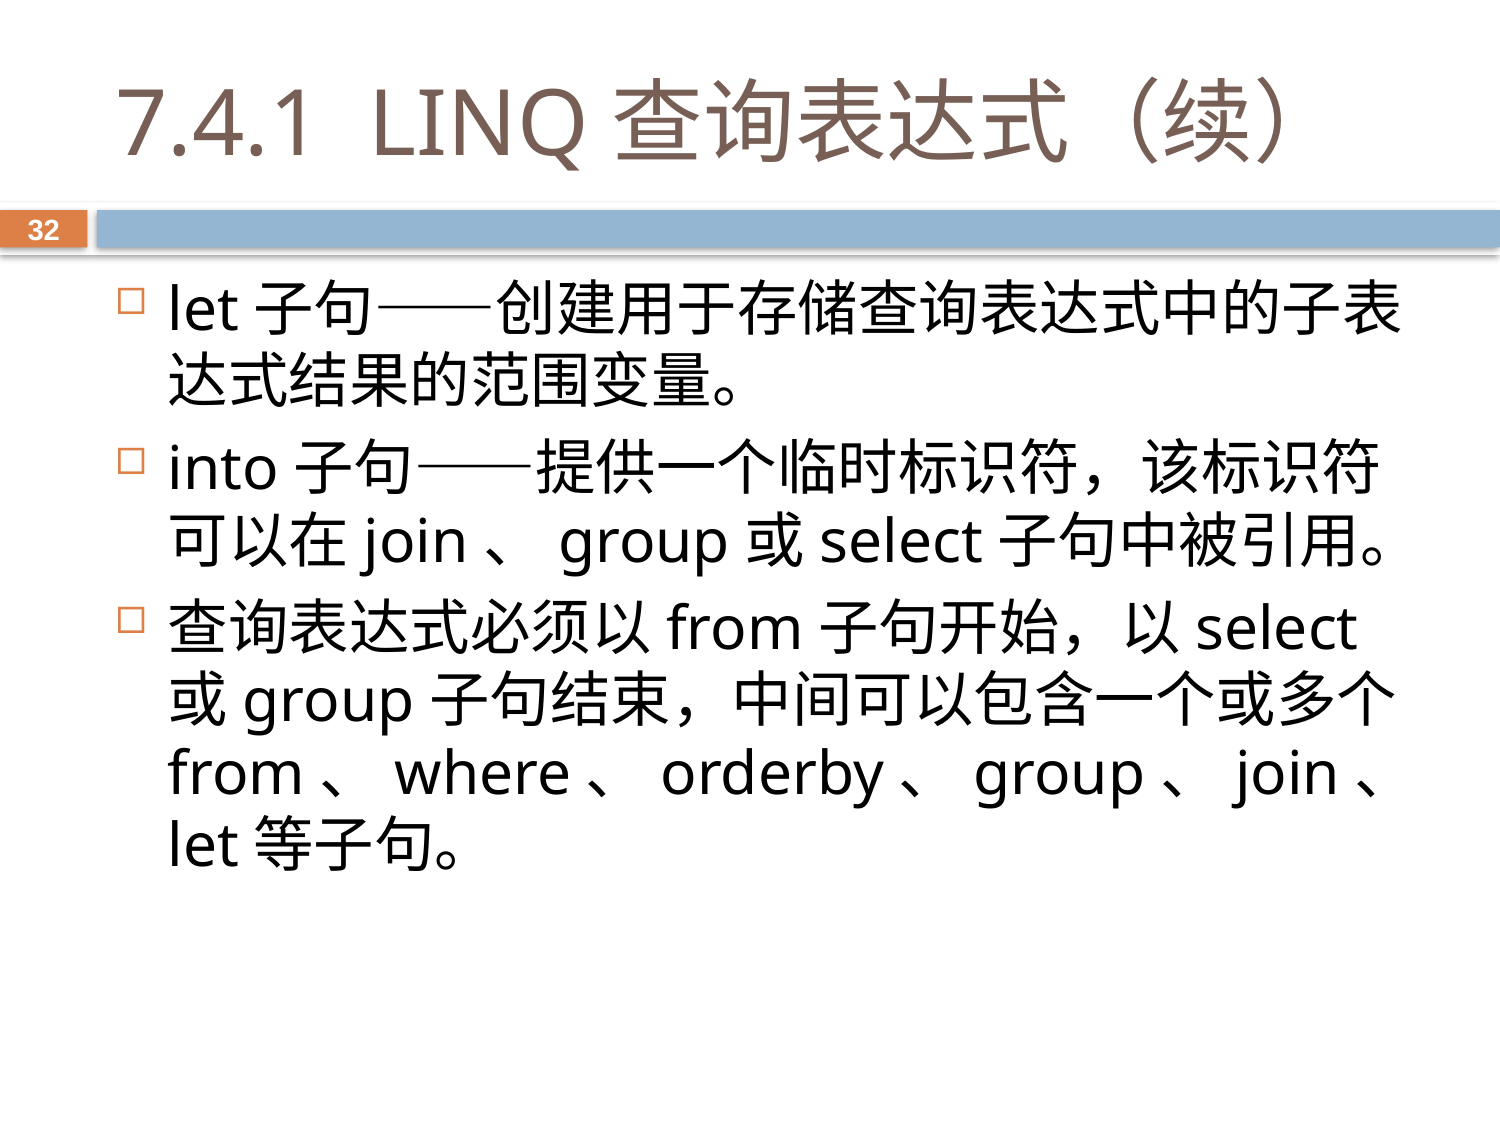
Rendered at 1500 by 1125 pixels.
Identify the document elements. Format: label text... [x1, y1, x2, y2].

slide_number 32 [0, 208, 88, 249]
list let子句——创建用于存储查询表达式中的子表达式结果的范围变量。 into子句——提供一个临时标识符，该标识符可以在join、group或select子句中被引用。 查询表达式必须以from子句开始，以select或group子句结束，中间可以包含一个或多个from、where、orderby、group、join、let等子句。 [100, 262, 1438, 1000]
title 7.4.1 LINQ查询表达式（续） [100, 37, 1438, 200]
